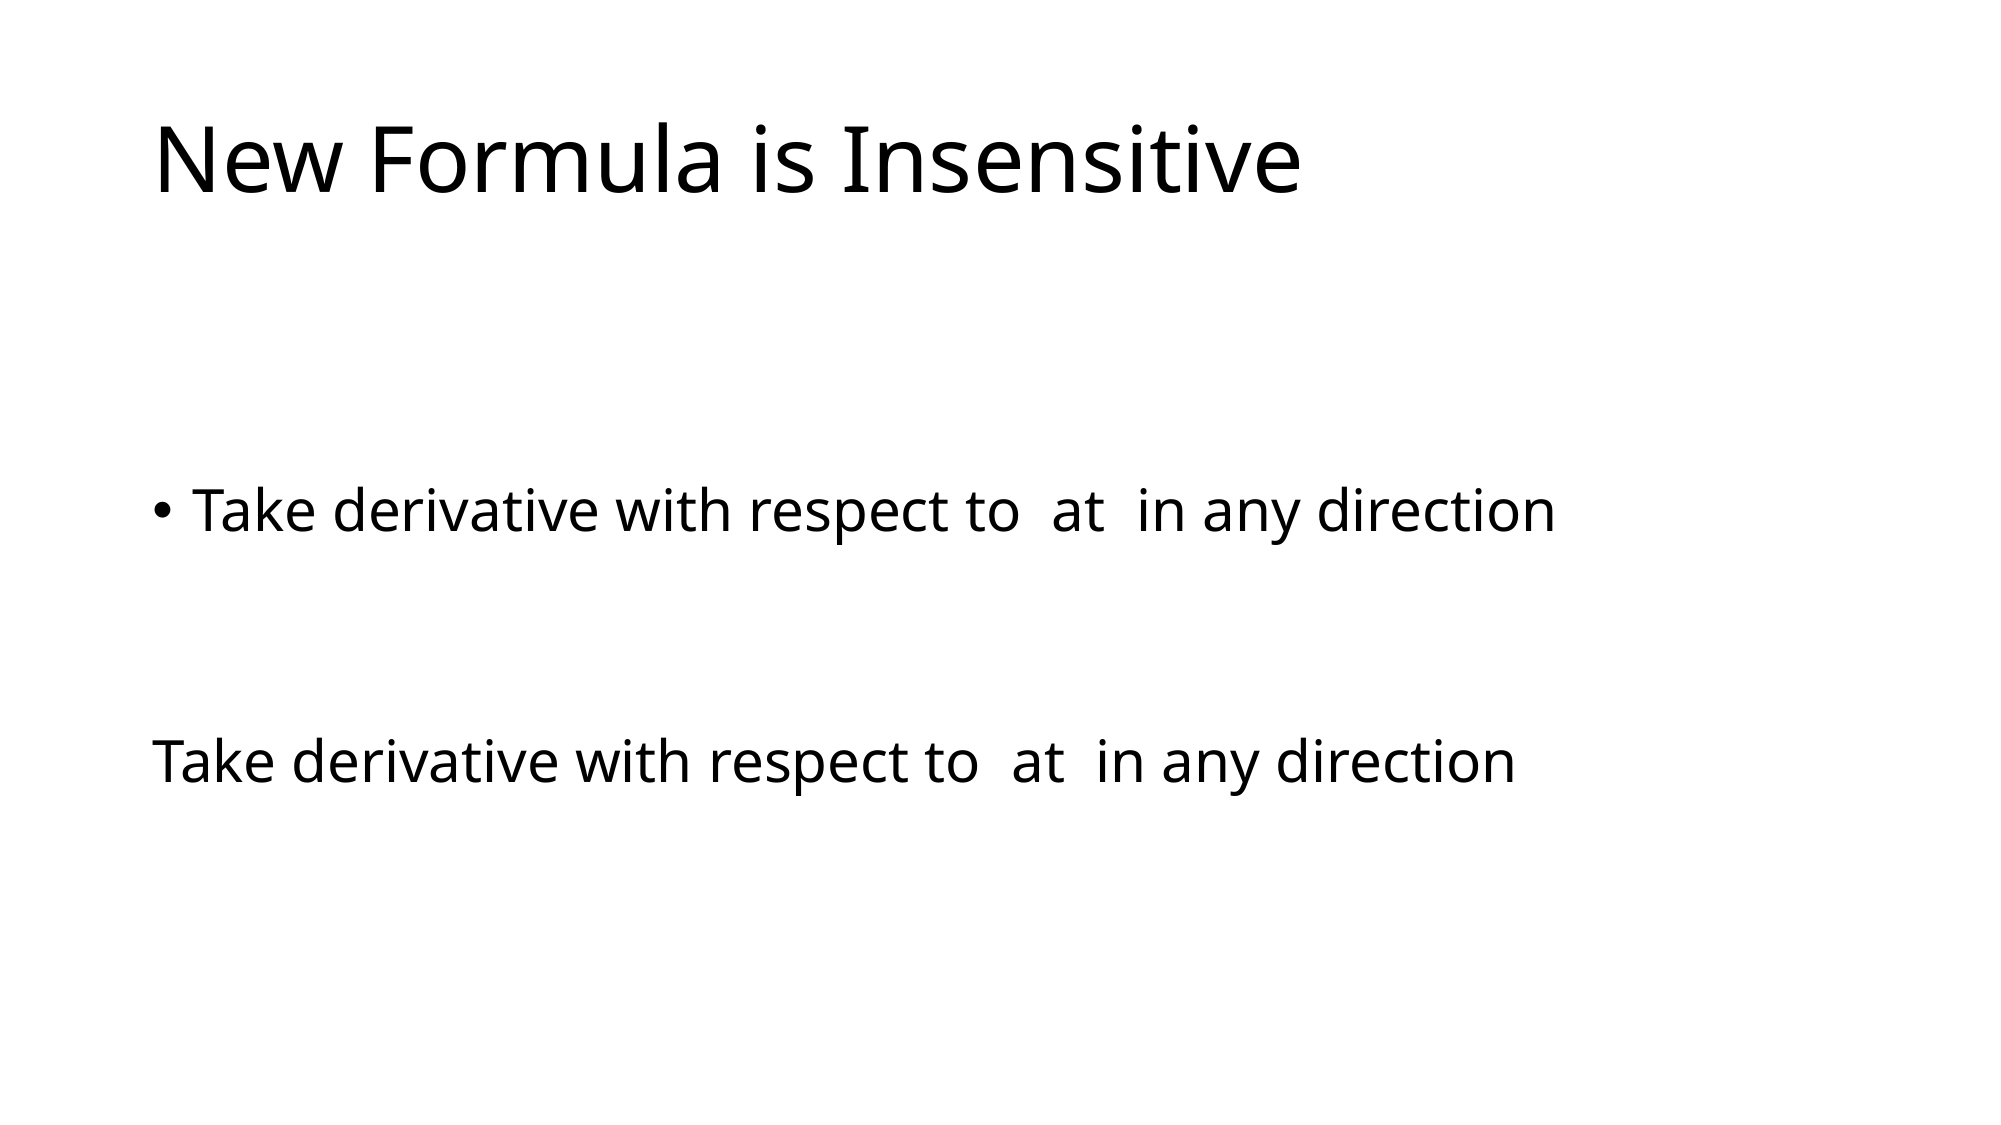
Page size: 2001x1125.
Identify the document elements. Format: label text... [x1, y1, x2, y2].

title New Formula is Insensitive [137, 53, 1863, 272]
